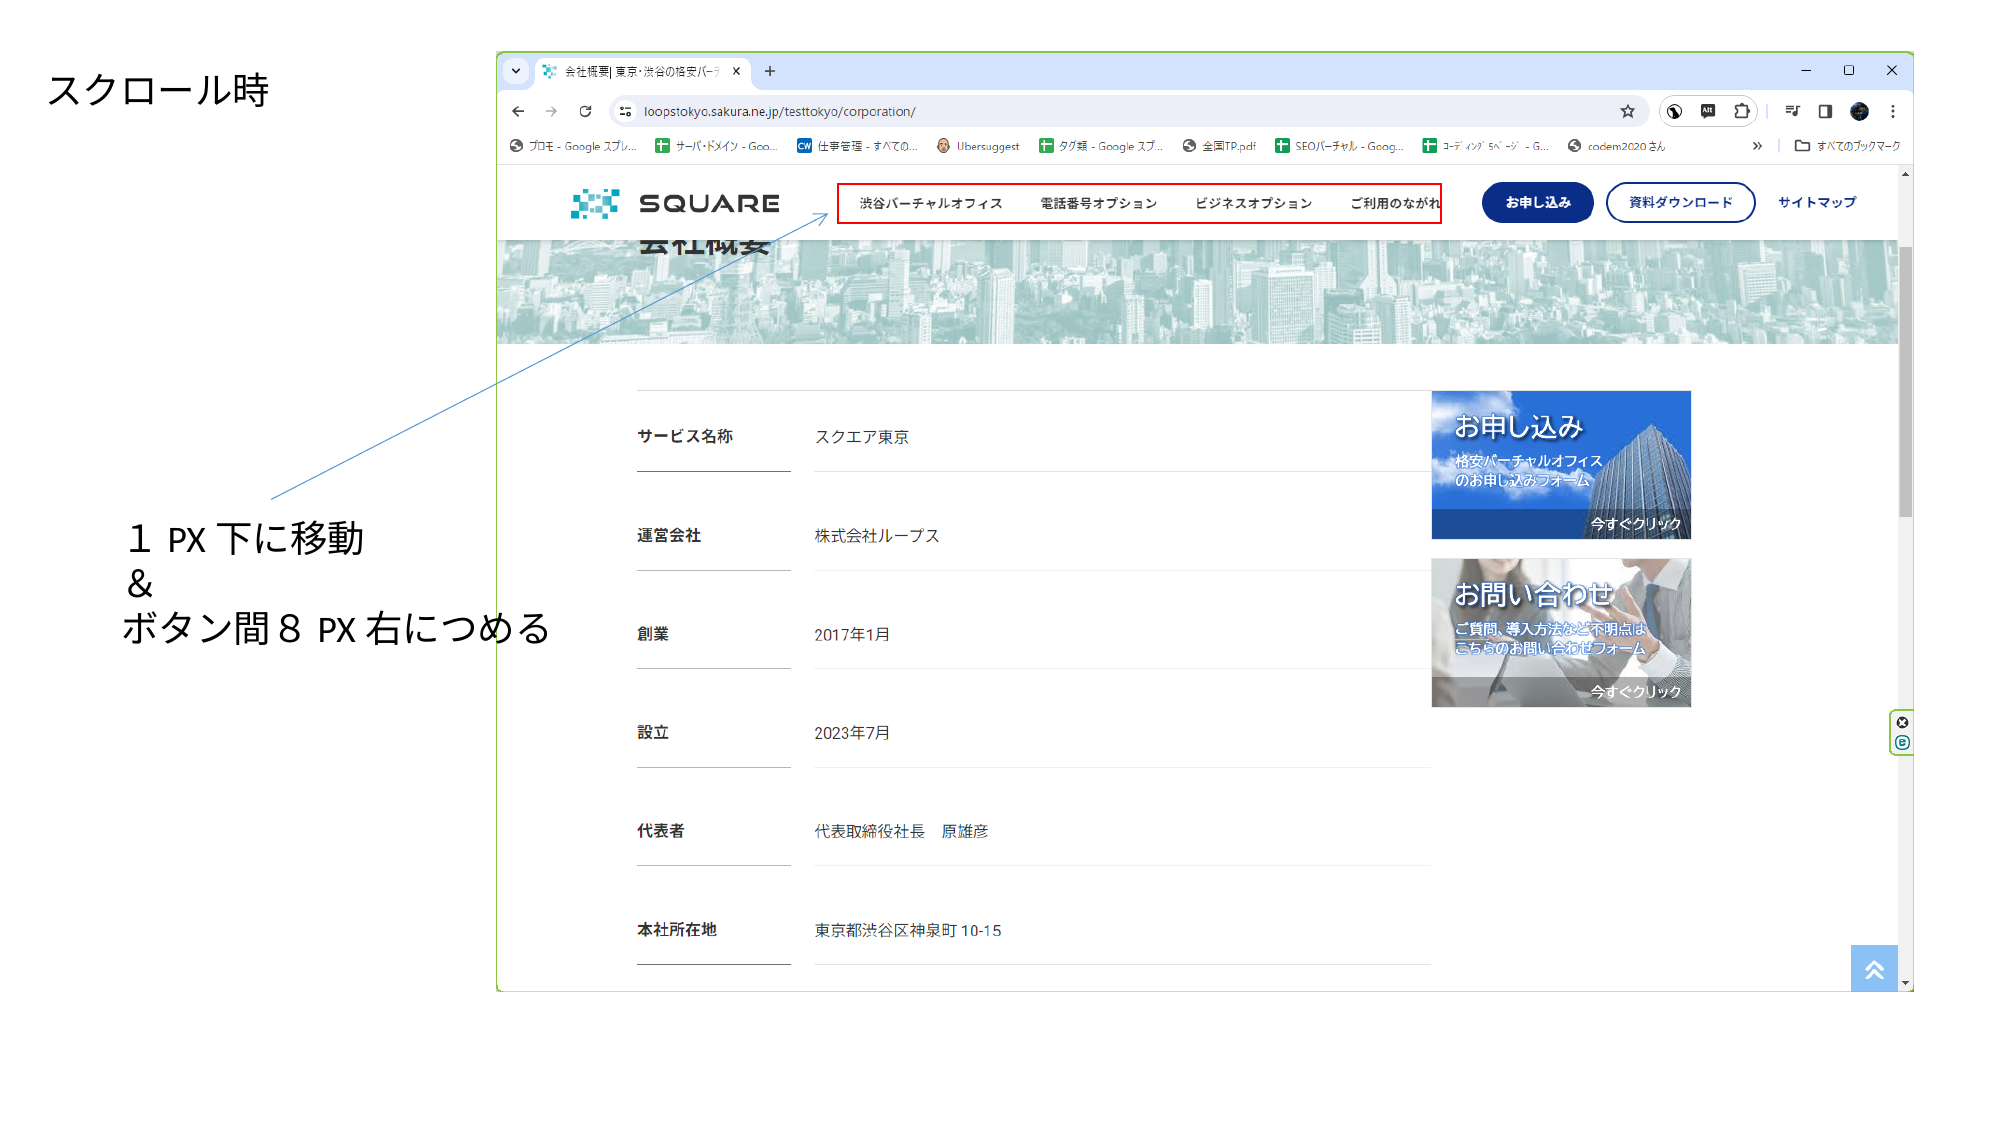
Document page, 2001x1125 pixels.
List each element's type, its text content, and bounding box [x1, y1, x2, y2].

picture [496, 51, 1914, 992]
text_box １PX下に移動 ＆ ボタン間８PX右につめる [106, 507, 496, 658]
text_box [271, 213, 829, 500]
text_box スクロール時 [30, 59, 286, 120]
